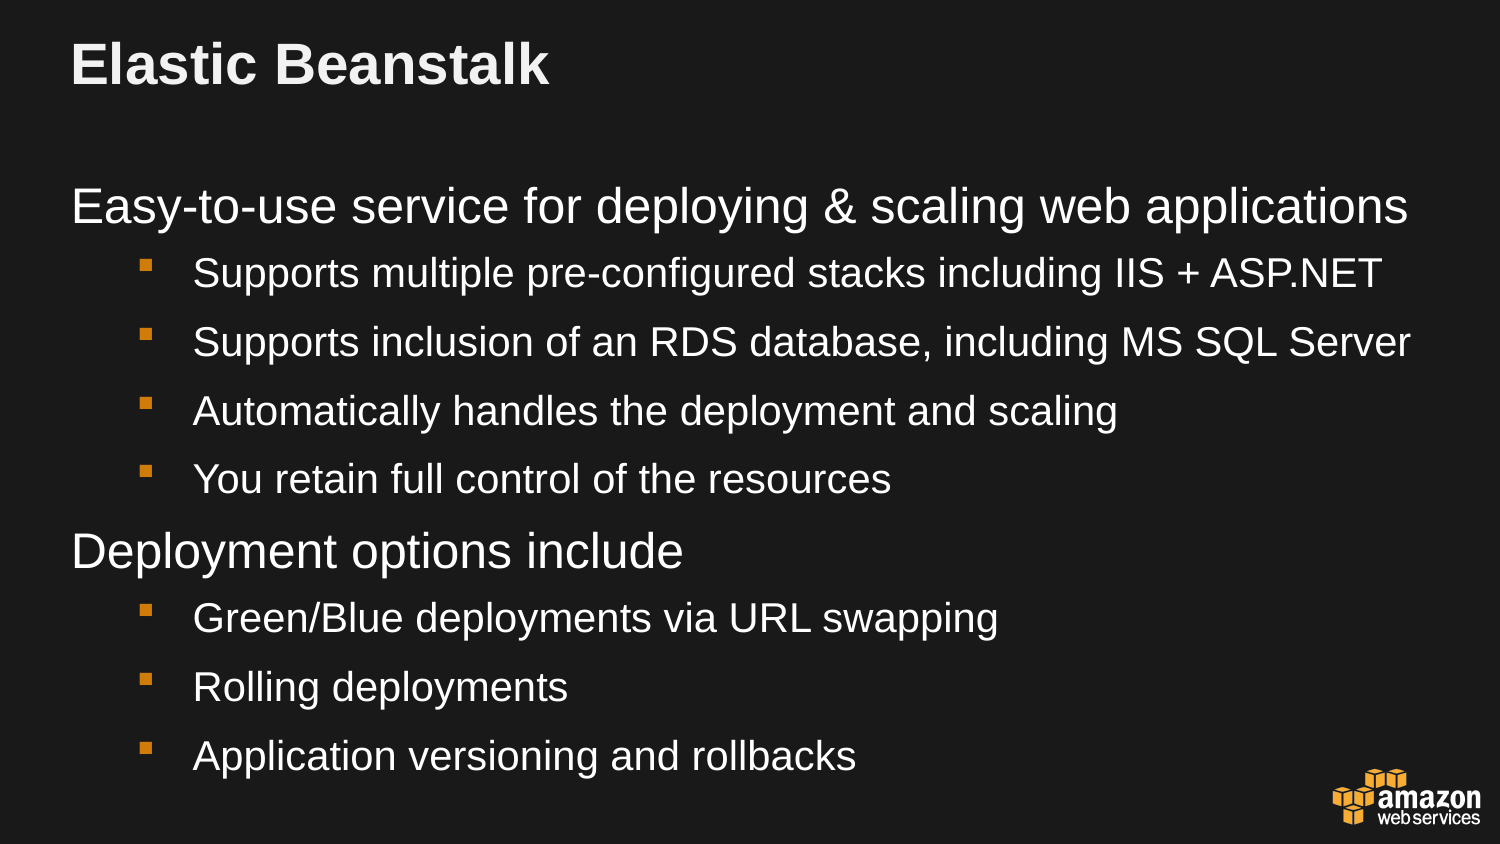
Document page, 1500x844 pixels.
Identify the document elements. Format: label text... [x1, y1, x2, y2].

title Elastic Beanstalk [55, 18, 1402, 109]
list Easy-to-use service for deploying & scaling web applications Supports multiple pre-configured stacks including IIS + ASP.NET Supports inclusion of an RDS database, including MS SQL Server Automatically handles the deployment and scaling You retain full control of the resources Deployment options include Green/Blue deployments via URL swapping Rolling deployments Application versioning and rollbacks [55, 165, 1479, 805]
picture [1331, 766, 1482, 827]
